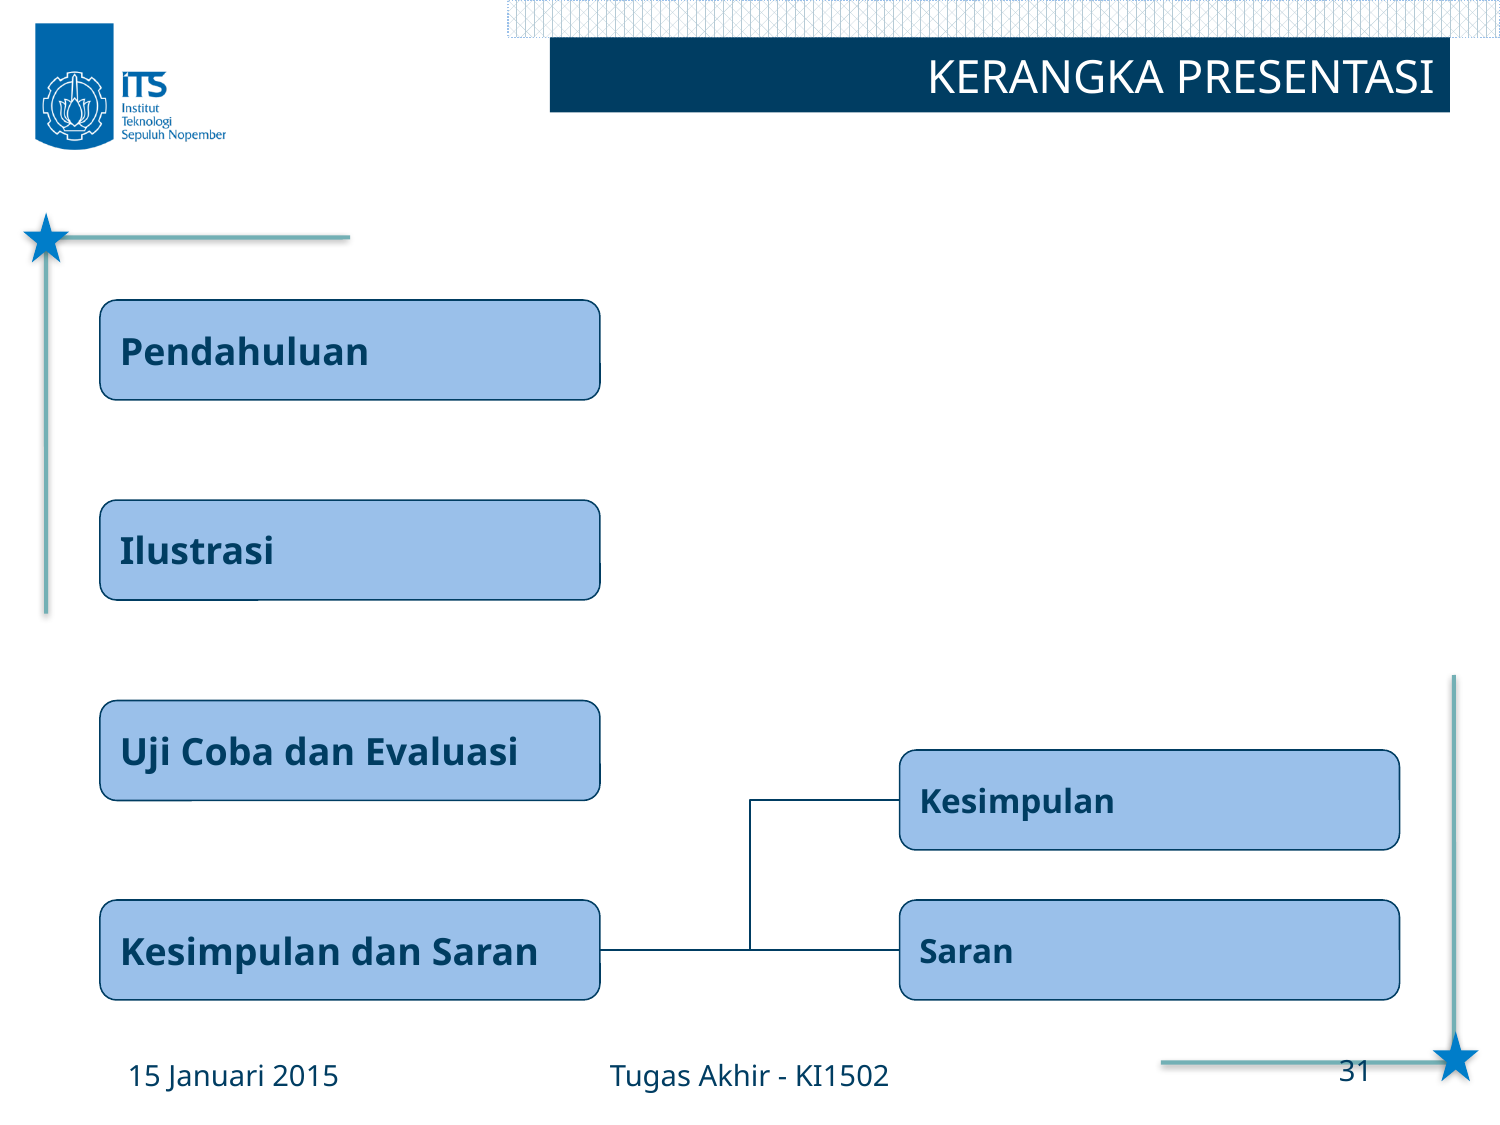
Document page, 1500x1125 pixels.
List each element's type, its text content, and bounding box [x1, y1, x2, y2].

text_box Pendahuluan [99, 299, 601, 400]
text_box Kesimpulan dan Saran [99, 900, 601, 1000]
text_box Kesimpulan [899, 750, 1400, 850]
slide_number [112, 1024, 426, 1101]
text_box KERANGKA PRESENTASI [549, 37, 1450, 113]
text_box Saran [899, 900, 1400, 1000]
slide_number 31 [1074, 1024, 1388, 1101]
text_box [749, 799, 901, 951]
footer Tugas Akhir - KI1502 [512, 1024, 988, 1101]
text_box Ilustrasi [99, 500, 601, 601]
text_box Uji Coba dan Evaluasi [99, 700, 601, 801]
picture [35, 23, 226, 150]
